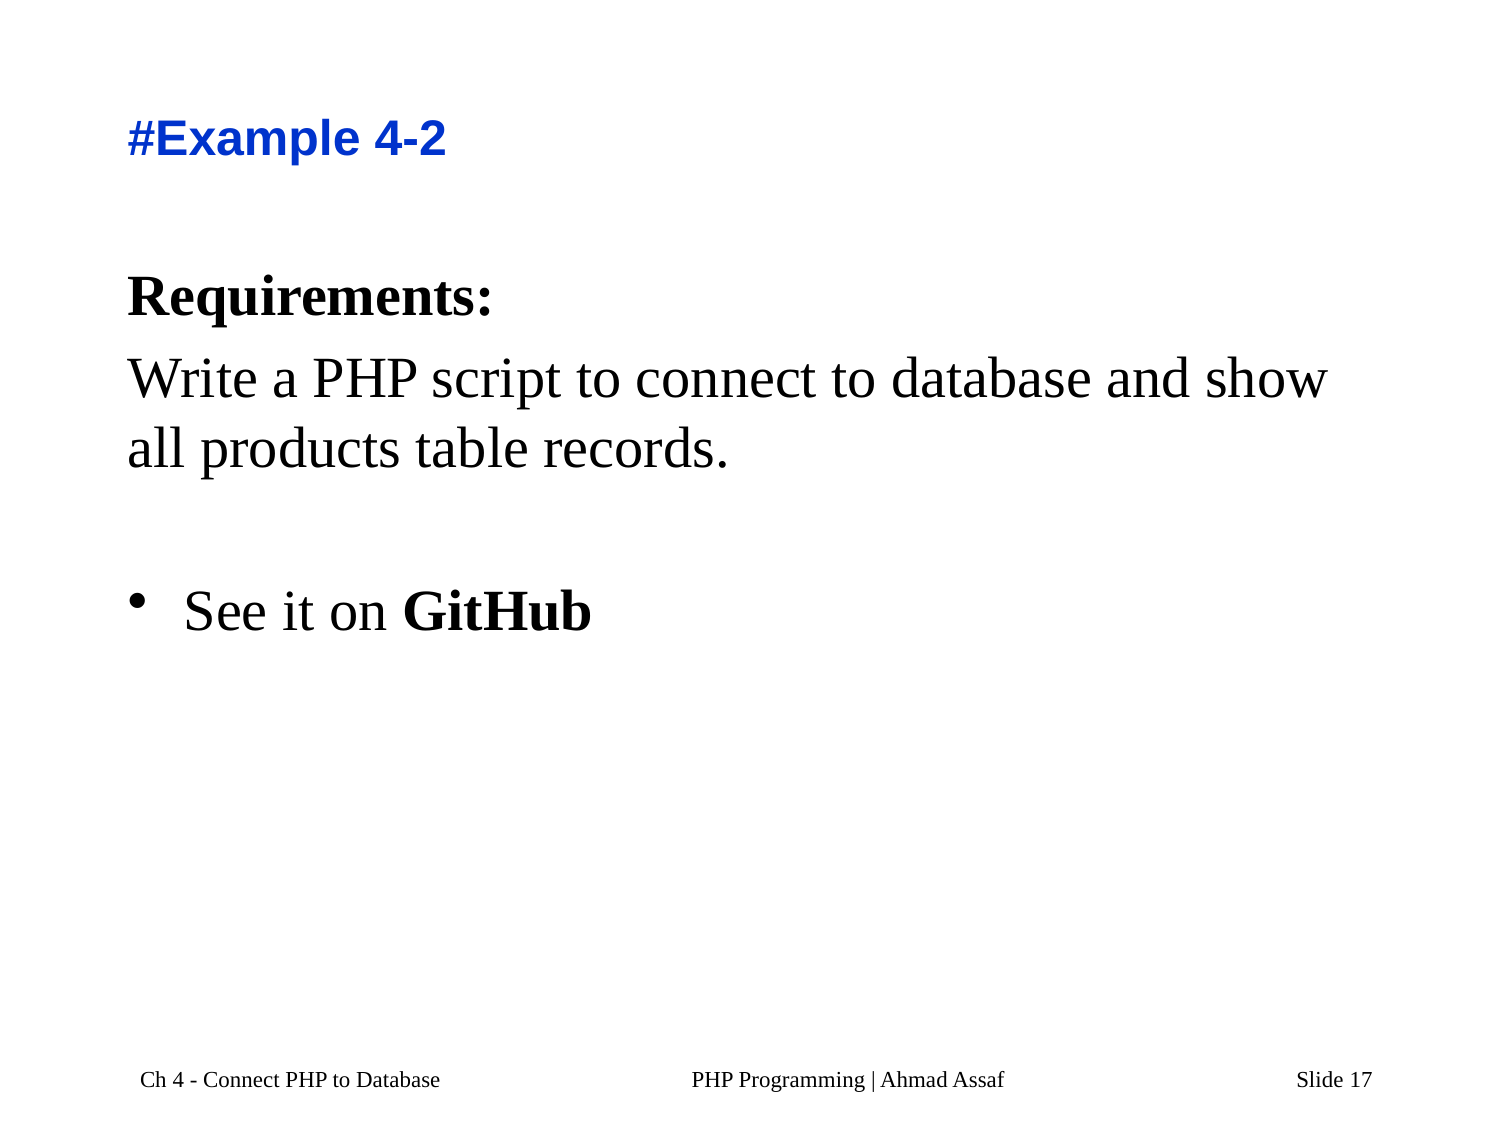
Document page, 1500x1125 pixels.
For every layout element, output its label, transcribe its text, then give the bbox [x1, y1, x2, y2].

slide_number Slide 17 [1074, 1024, 1388, 1101]
slide_number Ch 4 - Connect PHP to Database [124, 1024, 613, 1101]
list Requirements: Write a PHP script to connect to database and show all products table records. See it on GitHub [112, 249, 1388, 1001]
title #Example 4-2 [112, 41, 1388, 230]
footer PHP Programming | Ahmad Assaf [649, 1024, 1048, 1101]
